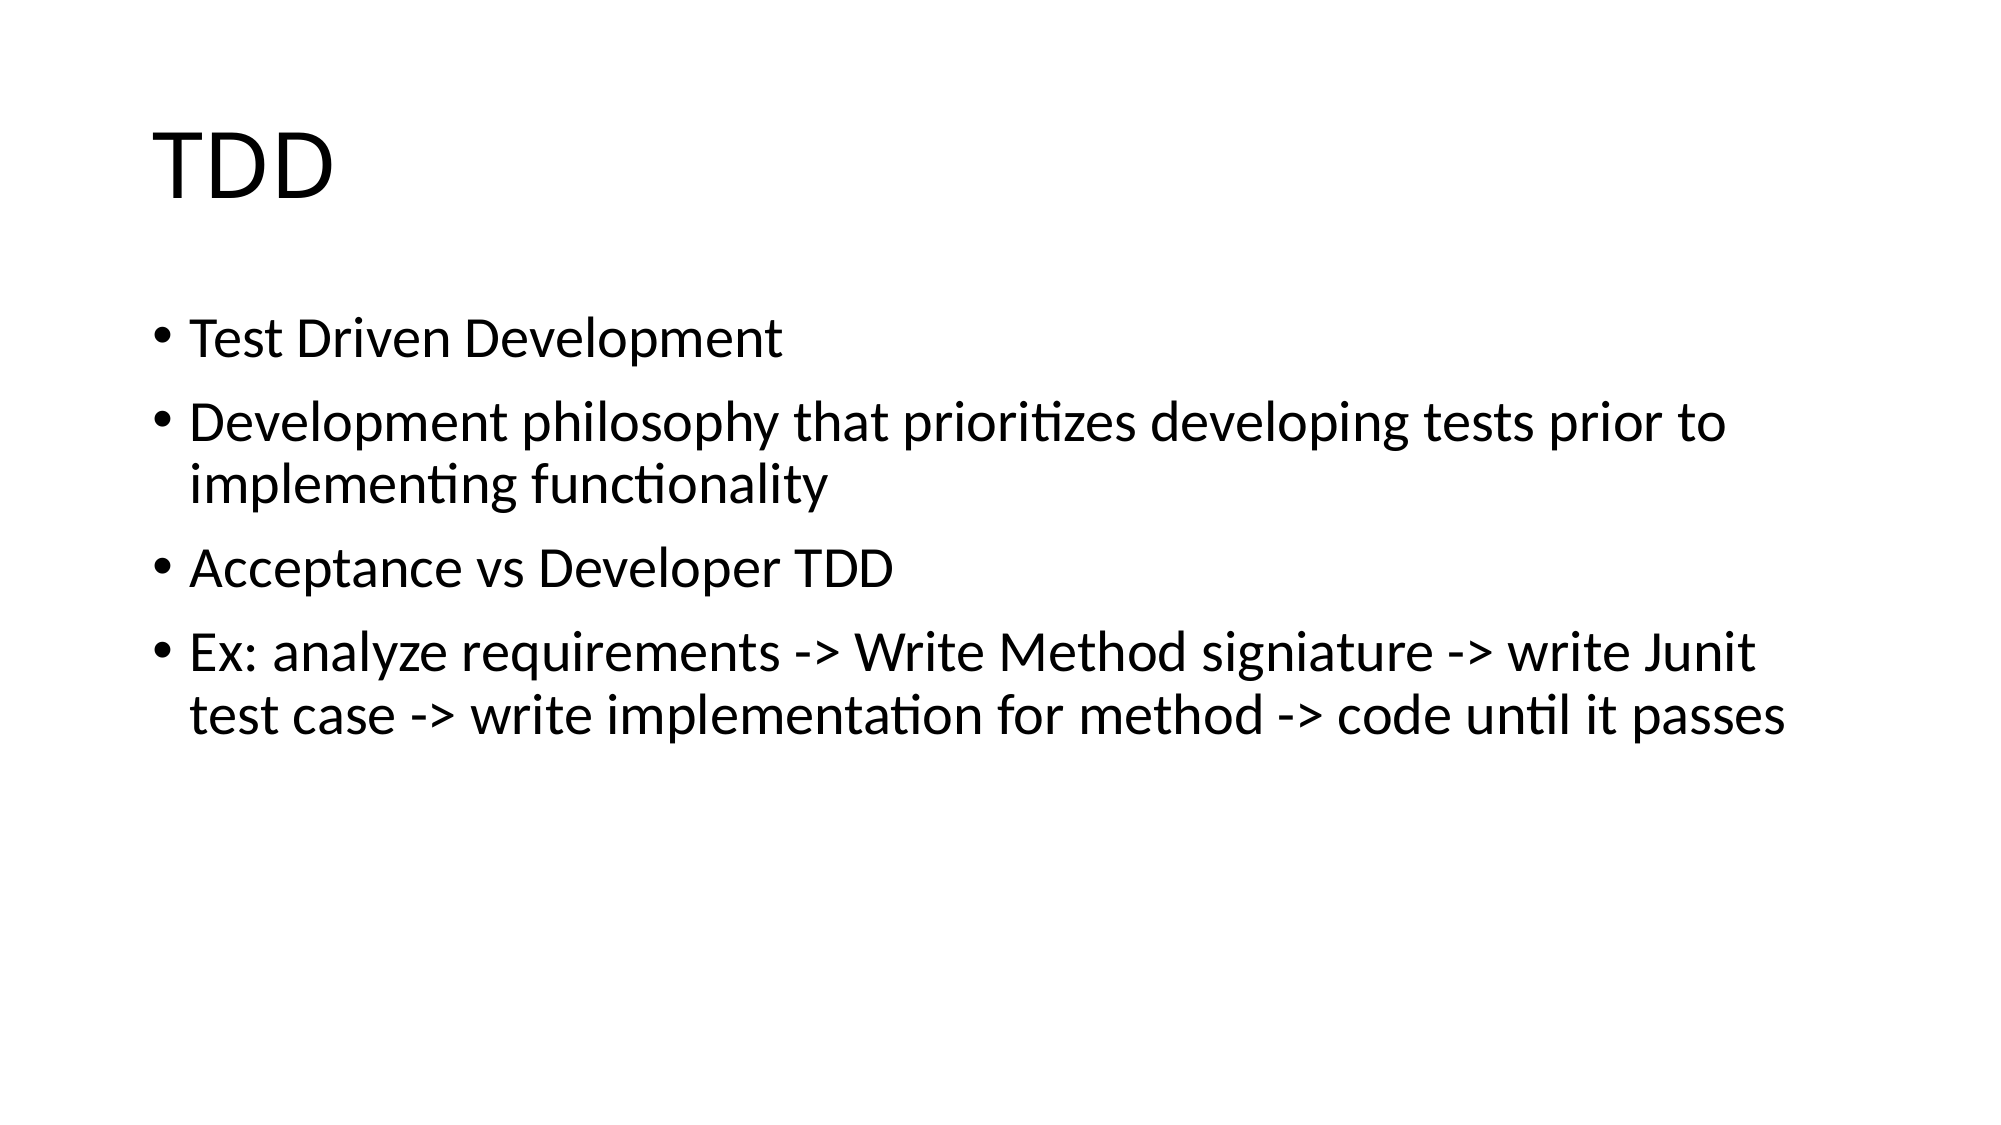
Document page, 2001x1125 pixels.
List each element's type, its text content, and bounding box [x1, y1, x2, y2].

title TDD [137, 59, 1863, 278]
list Test Driven Development Development philosophy that prioritizes developing tests prior to implementing functionality Acceptance vs Developer TDD Ex: analyze requirements -> Write Method signiature -> write Junit test case -> write implementation for method -> code until it passes [137, 299, 1863, 1014]
